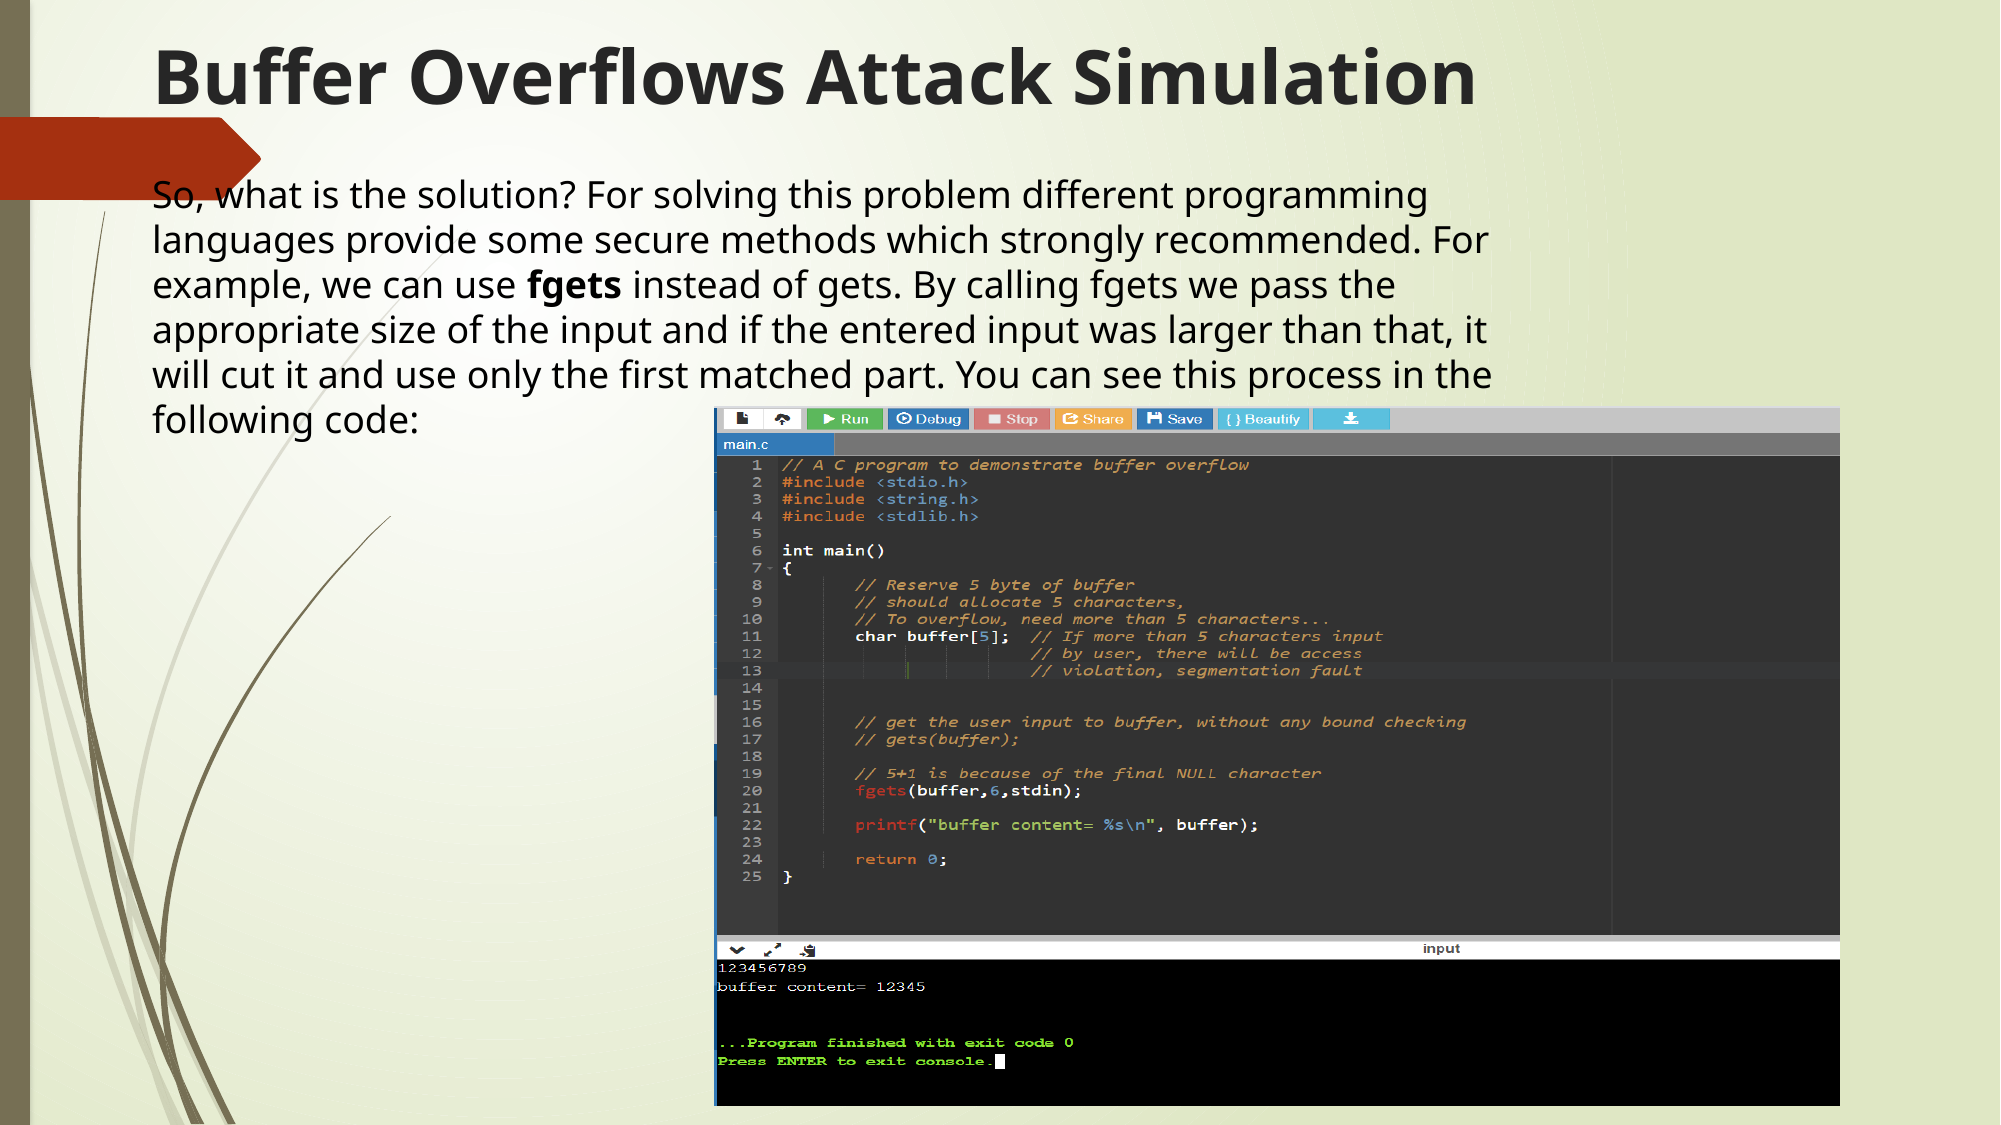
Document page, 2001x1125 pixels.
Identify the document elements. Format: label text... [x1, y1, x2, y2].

title Buffer Overflows Attack Simulation [137, 22, 1863, 240]
text_box So, what is the solution? For solving this problem different programming languages provide some secure methods which strongly recommended. For example, we can use fgets instead of gets. By calling fgets we pass the appropriate size of the input and if the entered input was larger than that, it will cut it and use only the first matched part. You can see this process in the following code: [137, 163, 1517, 449]
picture [714, 405, 1840, 1106]
